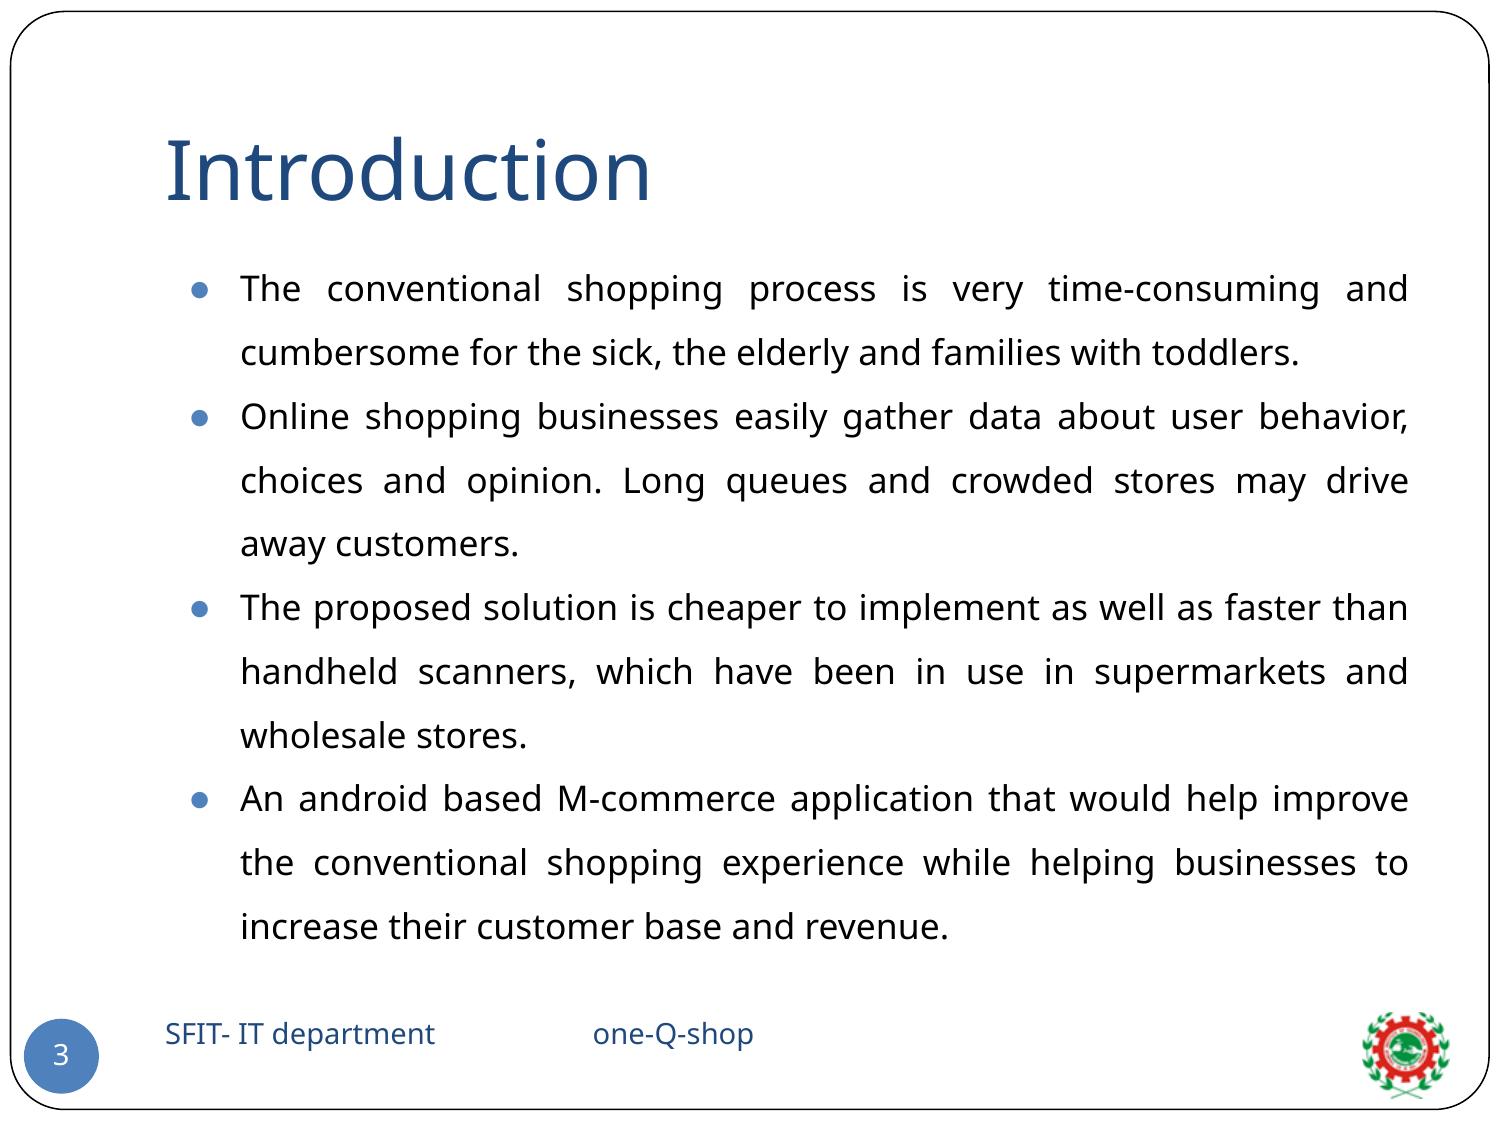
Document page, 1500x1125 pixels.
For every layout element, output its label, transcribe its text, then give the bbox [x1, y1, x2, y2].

title Introduction [150, 45, 1425, 233]
list The conventional shopping process is very time-consuming and cumbersome for the sick, the elderly and families with toddlers. Online shopping businesses easily gather data about user behavior, choices and opinion. Long queues and crowded stores may drive away customers. The proposed solution is cheaper to implement as well as faster than handheld scanners, which have been in use in supermarkets and wholesale stores. An android based M-commerce application that would help improve the conventional shopping experience while helping businesses to increase their customer base and revenue. [150, 237, 1425, 988]
slide_number ‹#› [23, 1018, 99, 1094]
picture [1362, 1012, 1451, 1099]
footer SFIT- IT department one-Q-shop [150, 1012, 958, 1088]
